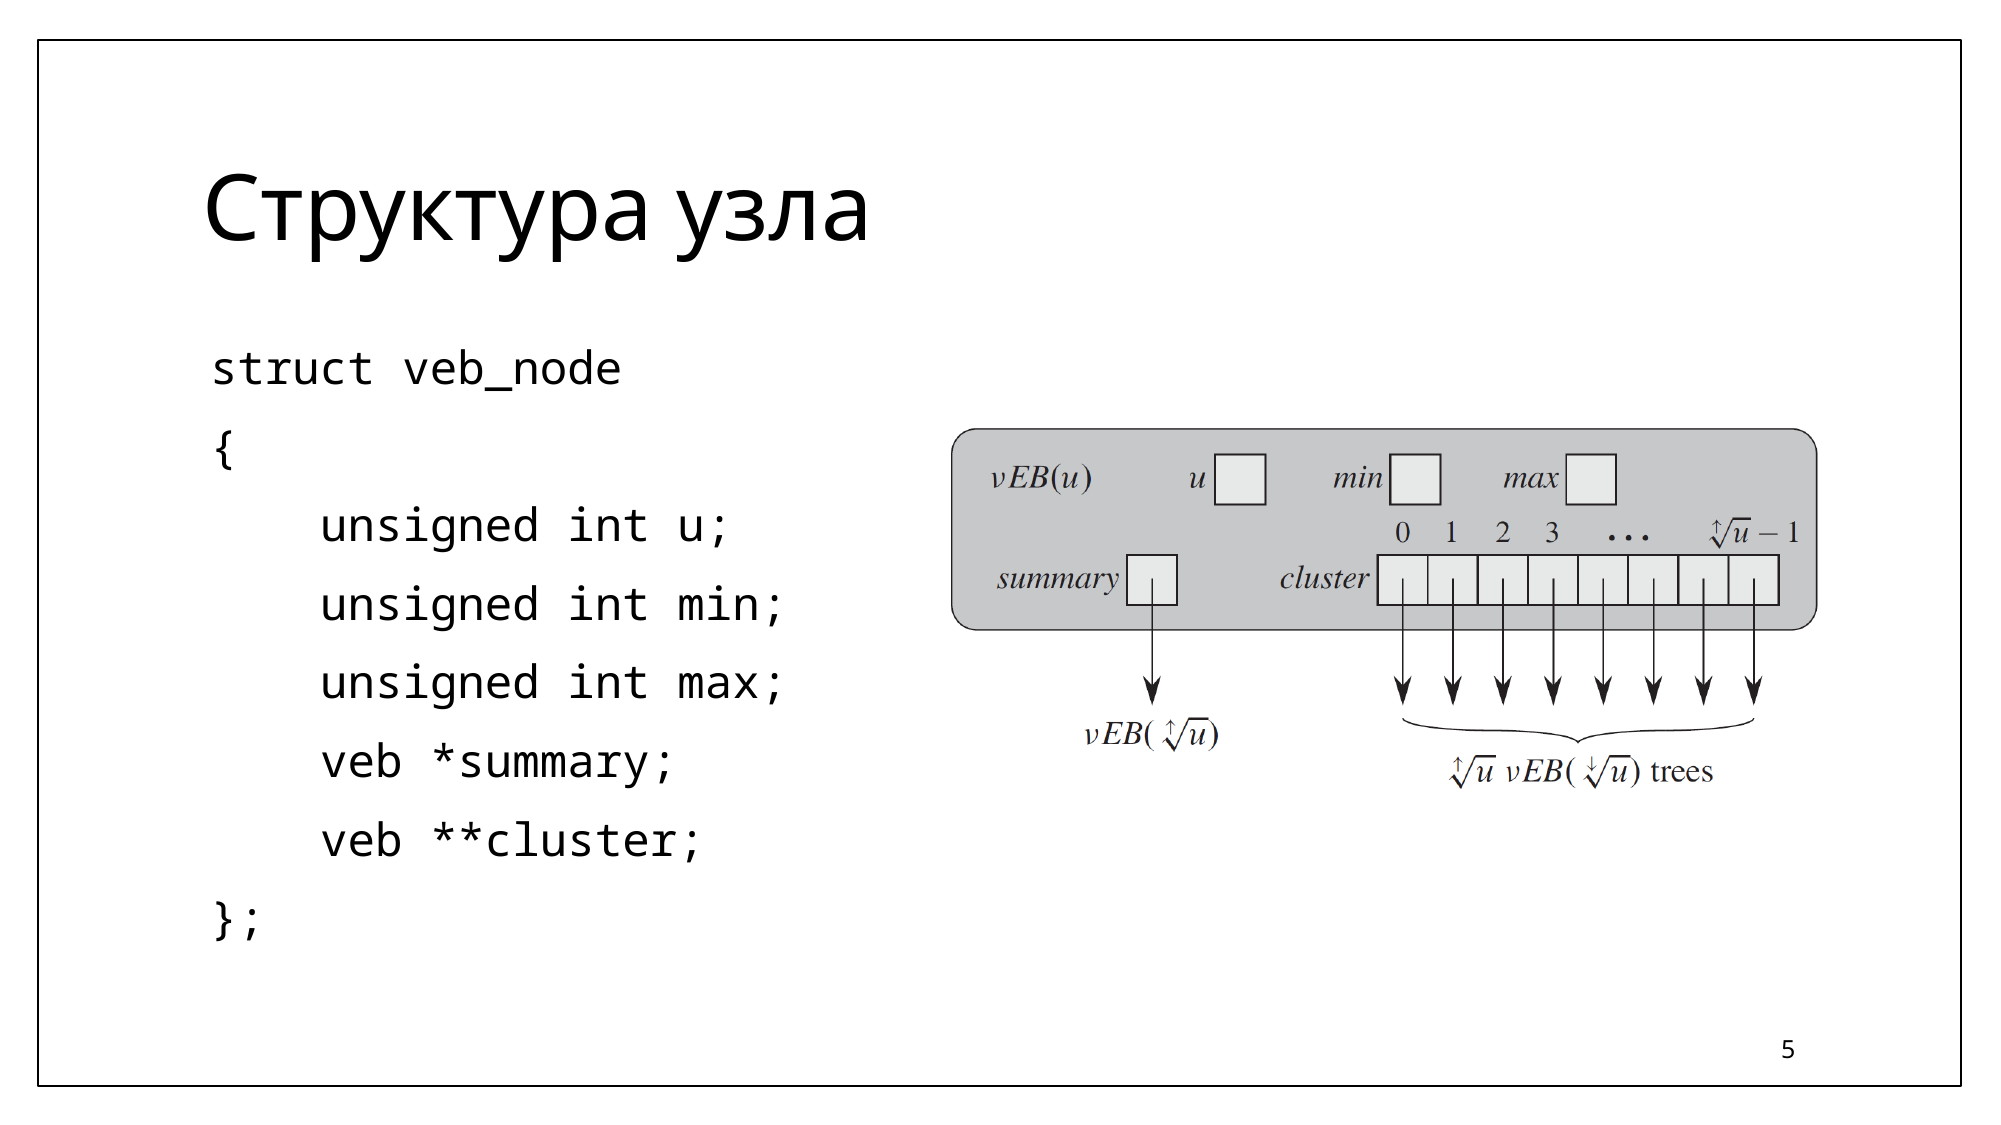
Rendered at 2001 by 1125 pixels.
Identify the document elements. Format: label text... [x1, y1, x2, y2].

picture [932, 410, 1833, 803]
title Структура узла [187, 99, 1808, 323]
list struct veb_node { unsigned int u; unsigned int min; unsigned int max; veb *summary; veb **cluster; }; [187, 337, 1808, 1000]
slide_number 5 [1530, 1020, 1811, 1081]
